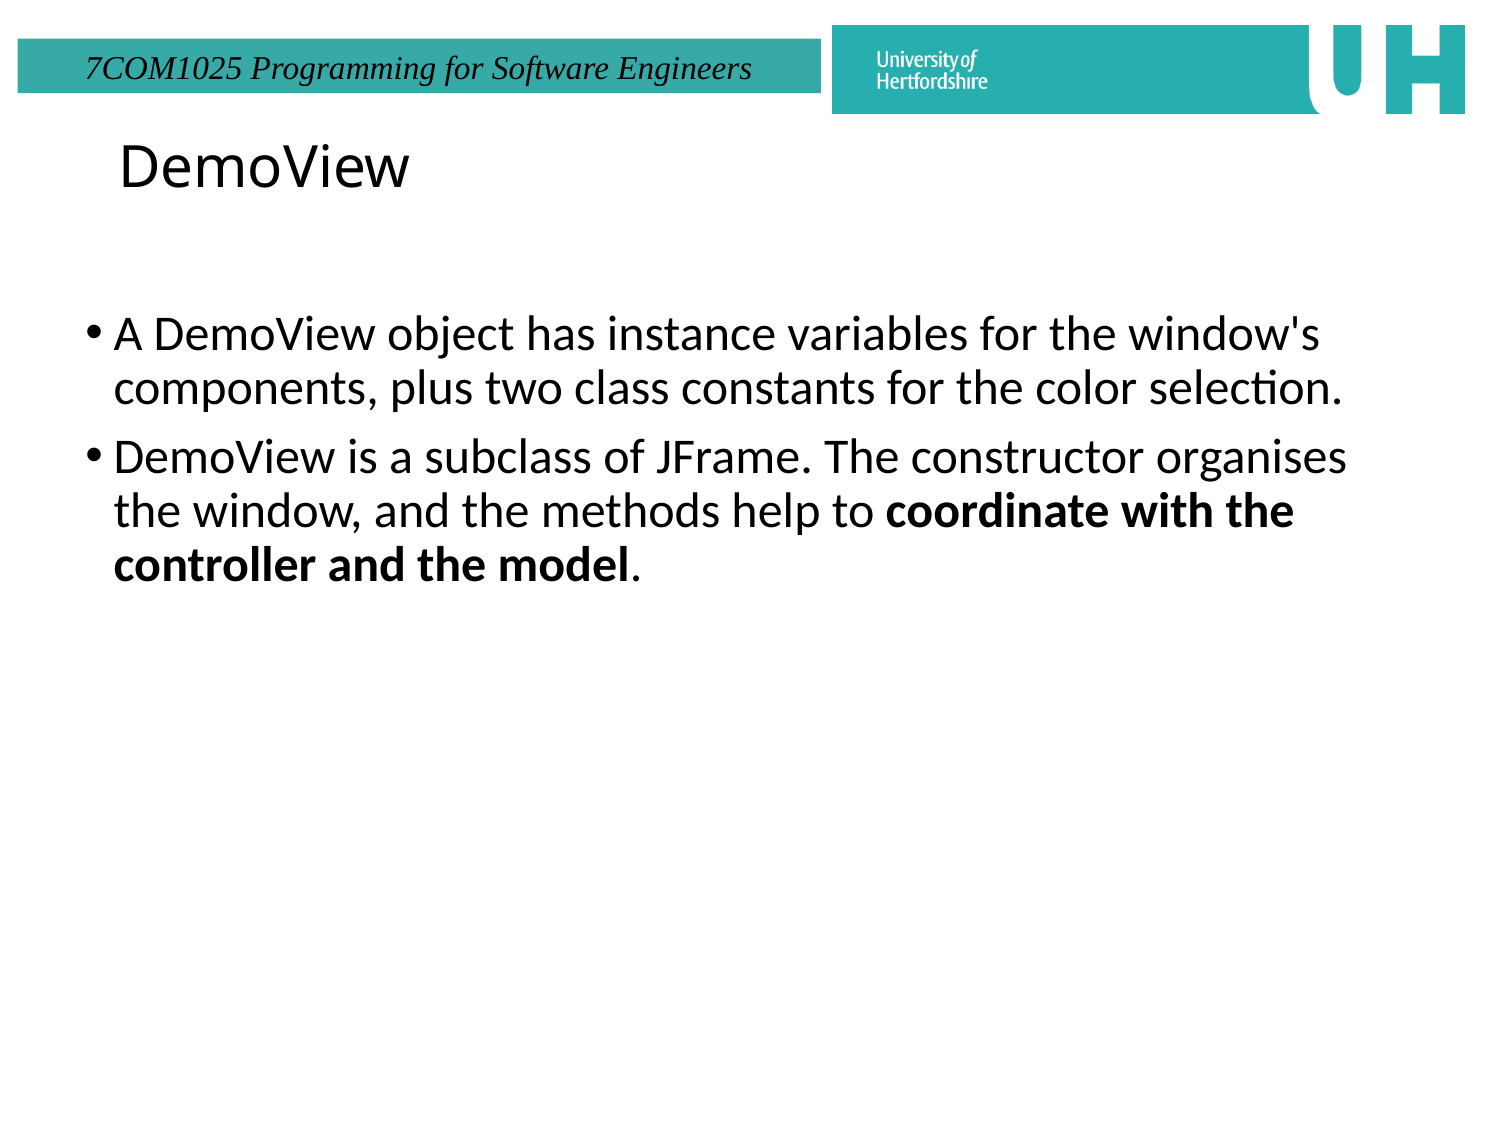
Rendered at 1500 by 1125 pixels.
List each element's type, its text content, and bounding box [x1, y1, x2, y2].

title DemoView [103, 59, 1397, 278]
list A DemoView object has instance variables for the window's components, plus two class constants for the color selection. DemoView is a subclass of JFrame. The constructor organises the window, and the methods help to coordinate with the controller and the model. [70, 299, 1397, 1014]
picture [832, 25, 1465, 114]
